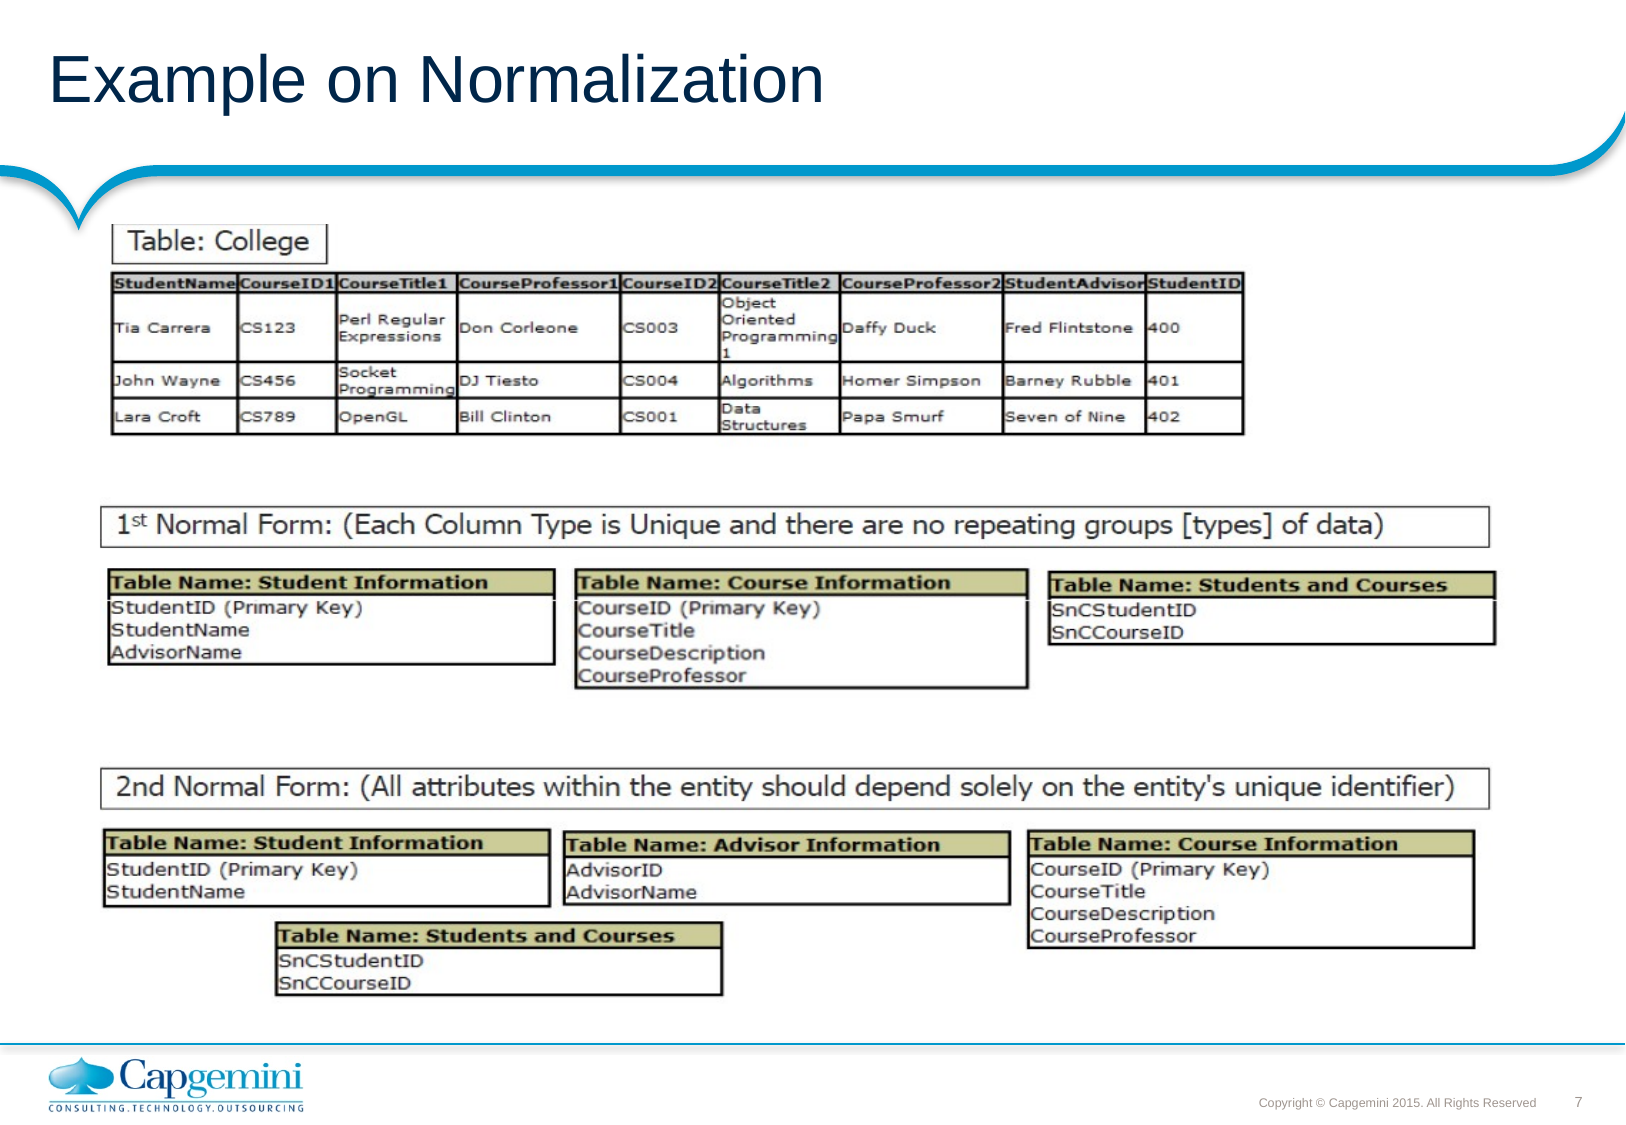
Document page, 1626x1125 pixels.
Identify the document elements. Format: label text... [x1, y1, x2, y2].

title Example on Normalization [0, 0, 1625, 165]
picture [48, 1056, 304, 1113]
text_box [99, 224, 1540, 1005]
